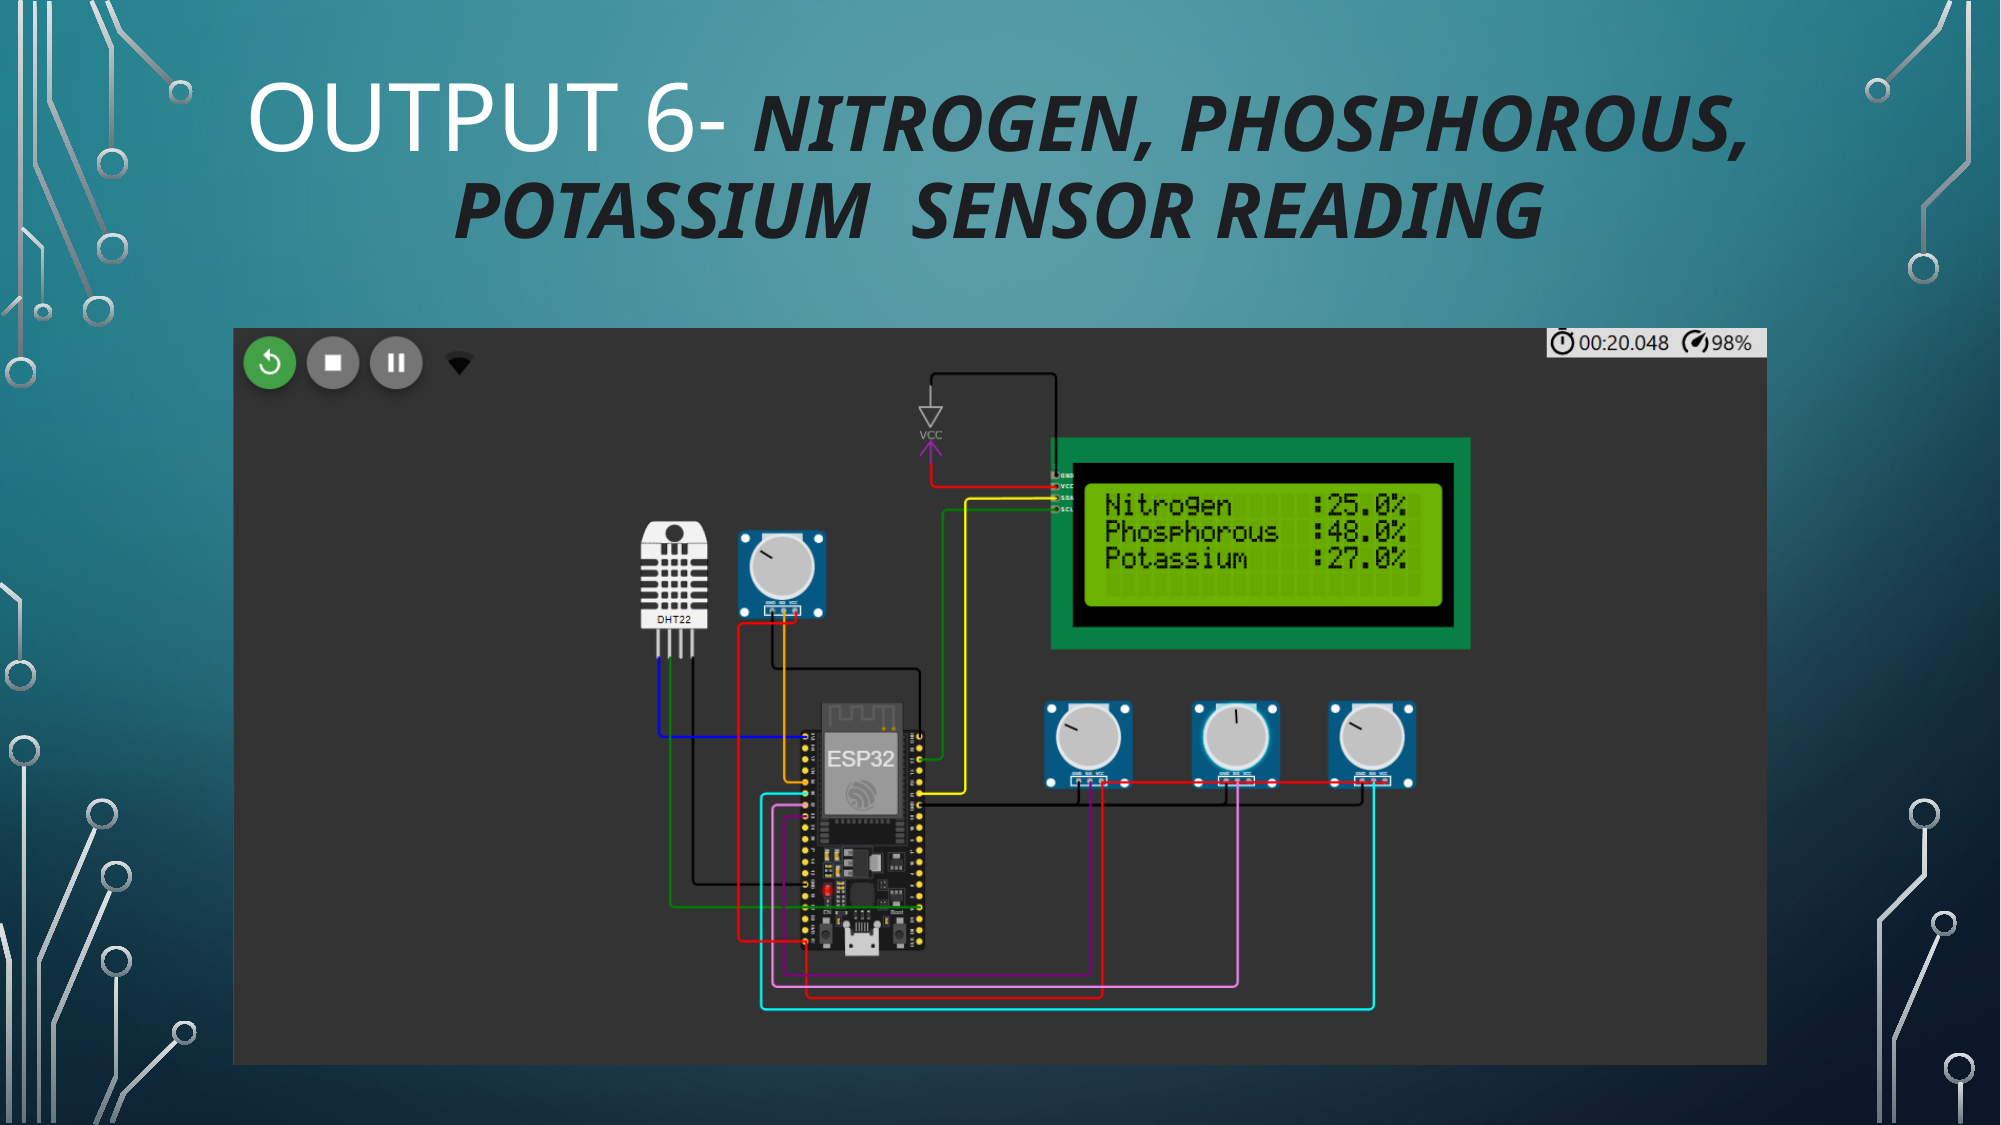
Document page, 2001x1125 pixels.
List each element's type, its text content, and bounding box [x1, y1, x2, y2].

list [233, 328, 1767, 1065]
title OUTPUT 6- Nitrogen, phosphorous, potassium SENSOR READING [187, 60, 1813, 265]
